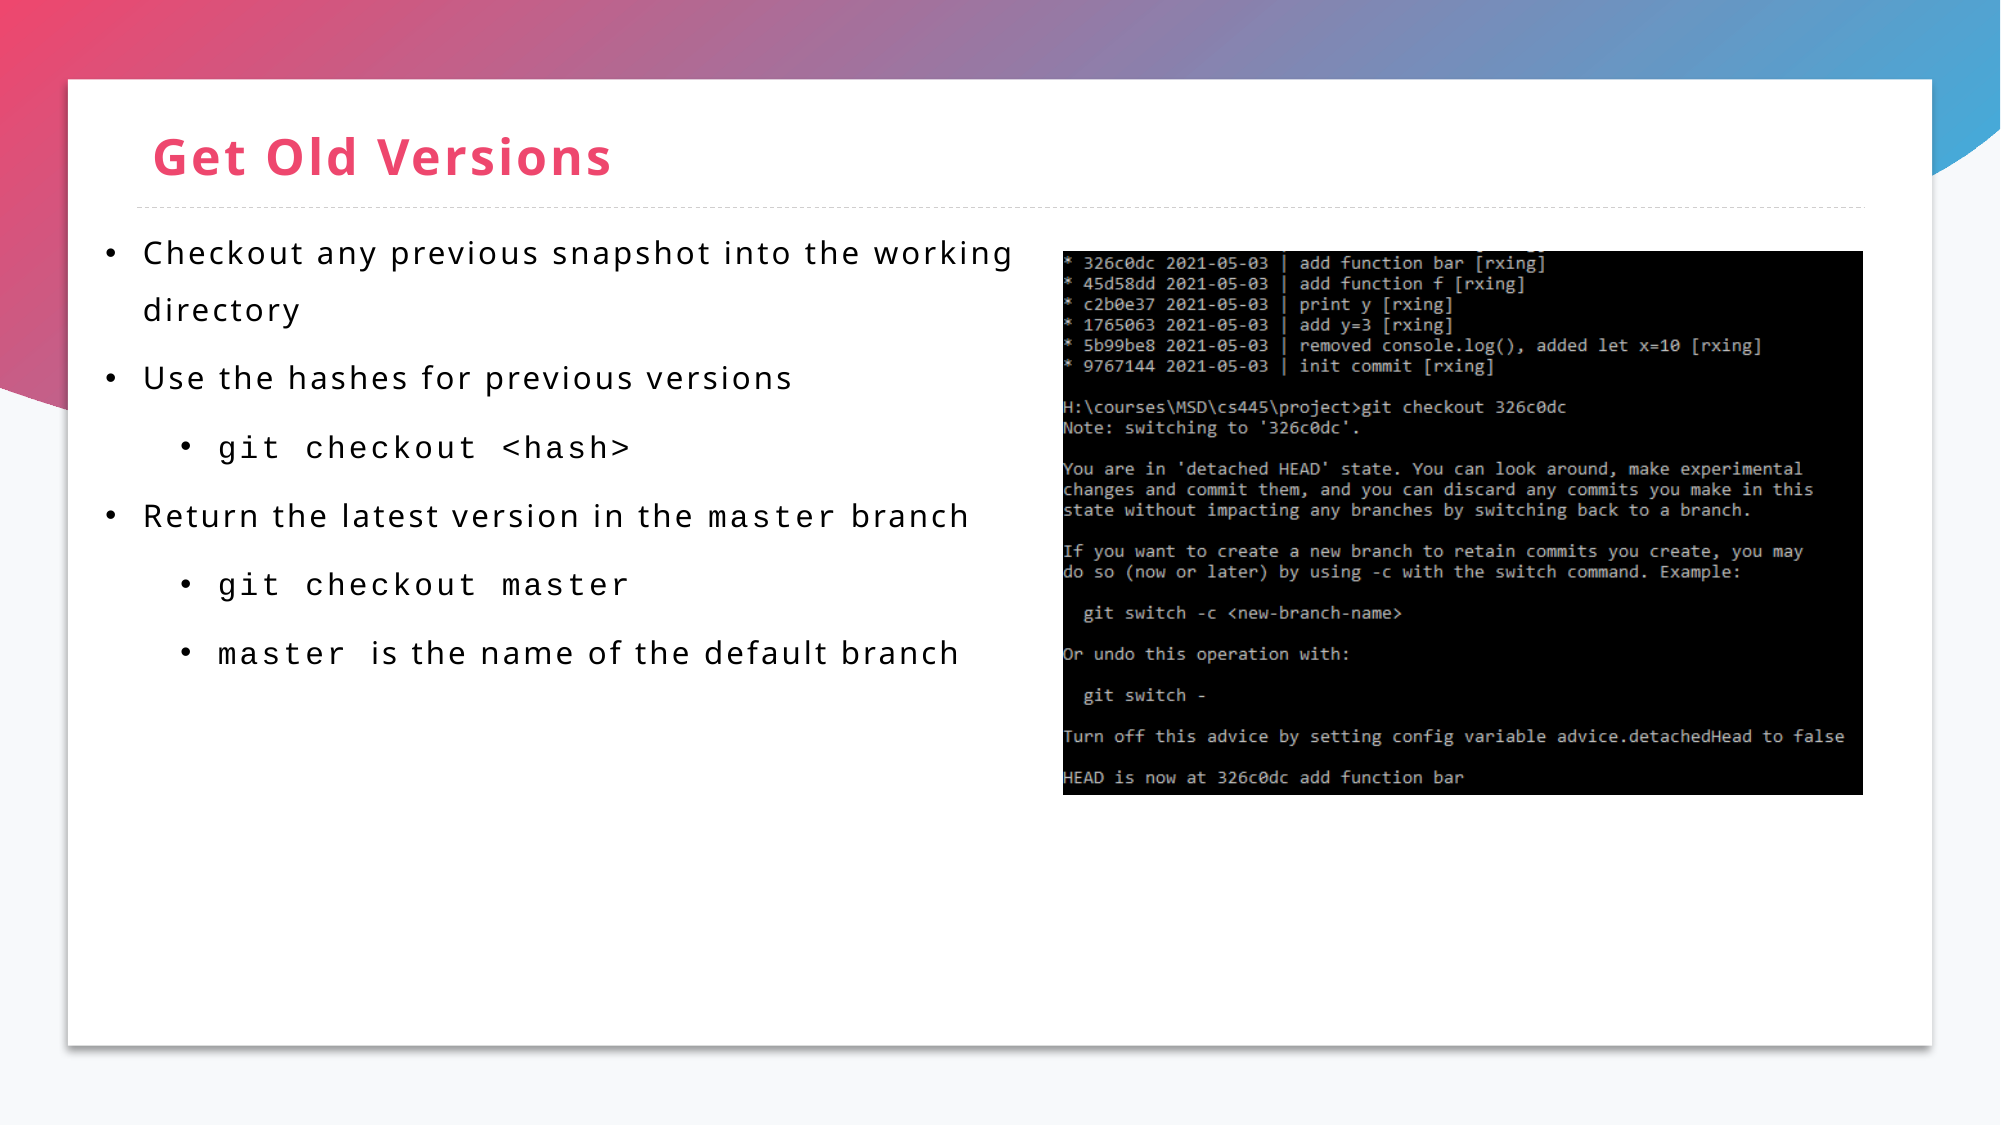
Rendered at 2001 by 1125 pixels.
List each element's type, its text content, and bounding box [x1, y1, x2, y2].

picture [1063, 251, 1863, 795]
title Get Old Versions [137, 111, 1863, 208]
list Checkout any previous snapshot into the working directory Use the hashes for previous versions git checkout <hash> Return the latest version in the master branch git checkout master master is the name of the default branch [90, 207, 1037, 1014]
